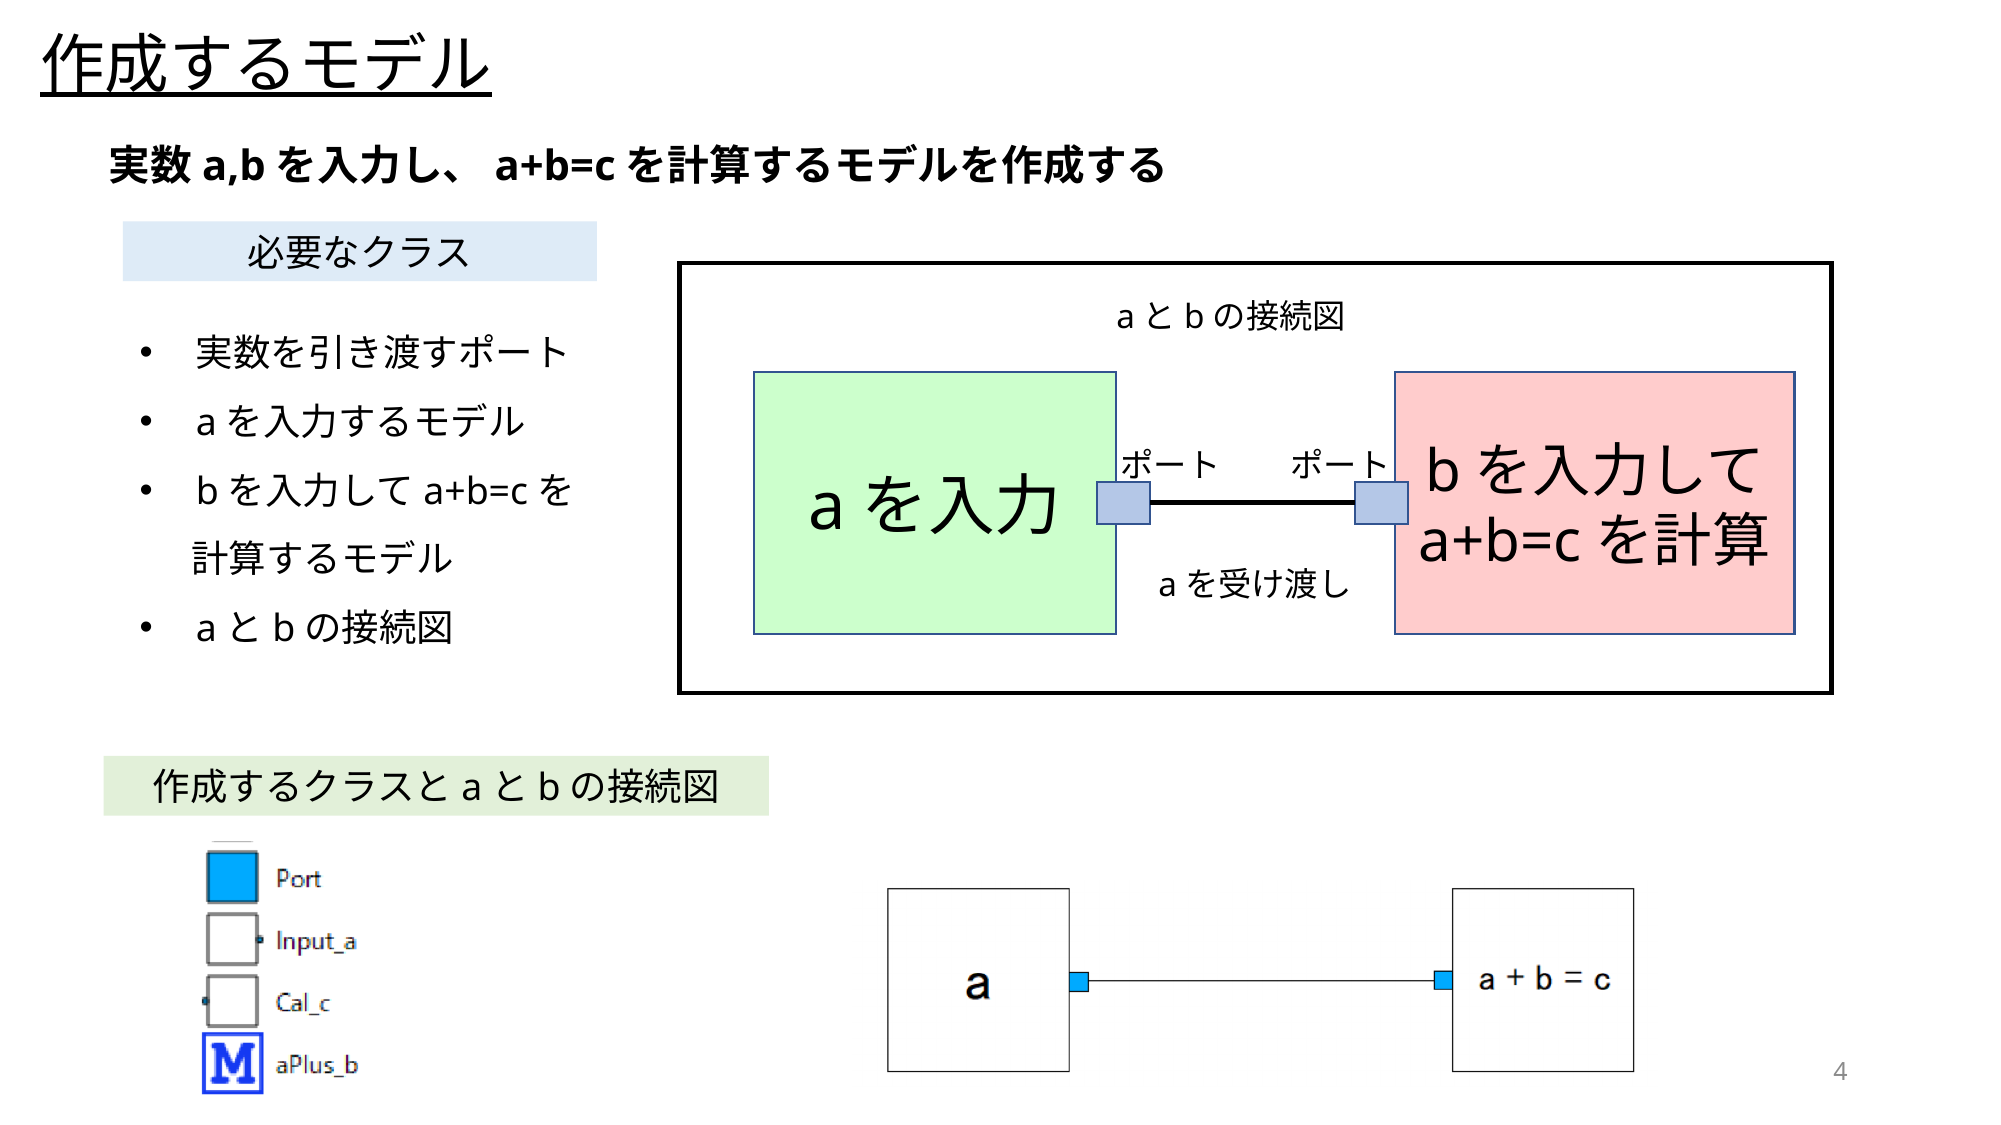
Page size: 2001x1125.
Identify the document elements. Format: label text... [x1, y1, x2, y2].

picture [169, 841, 403, 1119]
text_box 作成するモデル [31, 14, 501, 109]
text_box 実数a,bを入力し、a+b=cを計算するモデルを作成する [93, 131, 1184, 197]
picture [852, 880, 1658, 1087]
text_box 実数を引き渡すポート aを入力するモデル bを入力してa+b=cを 計算するモデル aとbの接続図 [124, 297, 590, 657]
slide_number 4 [1412, 1042, 1863, 1103]
text_box 必要なクラス [122, 221, 597, 282]
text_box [679, 262, 1832, 694]
text_box 作成するクラスとaとbの接続図 [103, 755, 769, 816]
